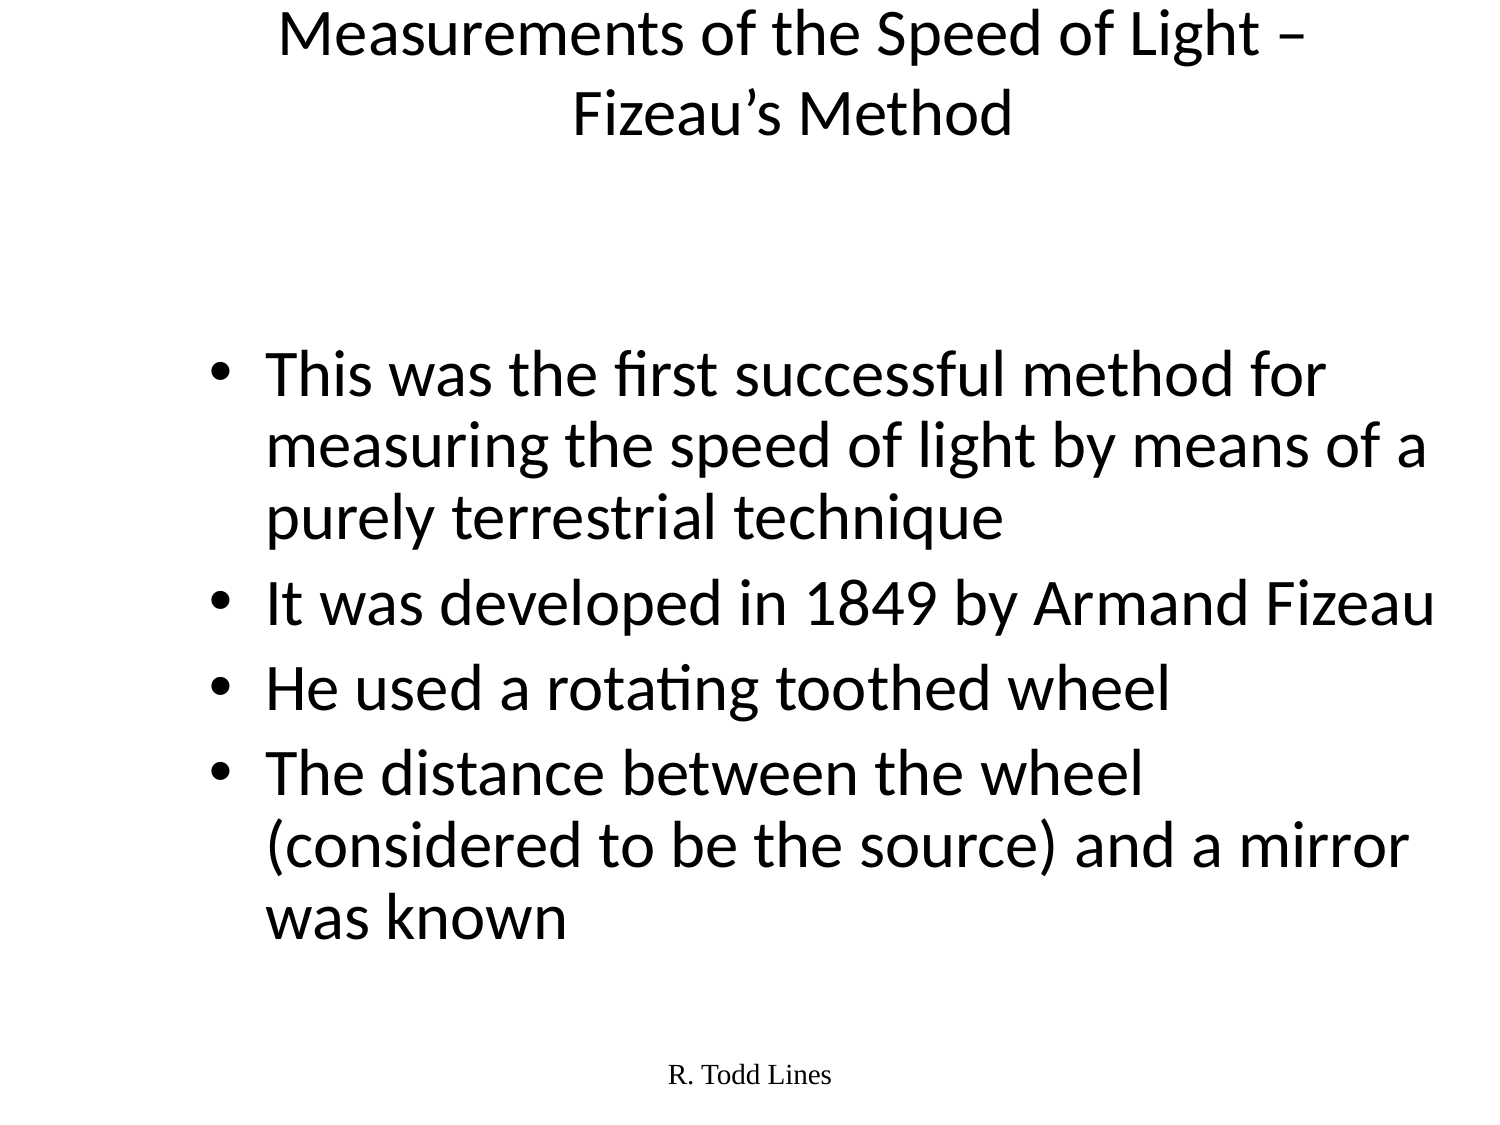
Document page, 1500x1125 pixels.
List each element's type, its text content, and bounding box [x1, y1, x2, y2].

list This was the first successful method for measuring the speed of light by means of a purely terrestrial technique It was developed in 1849 by Armand Fizeau He used a rotating toothed wheel The distance between the wheel (considered to be the source) and a mirror was known [193, 331, 1469, 1063]
footer R. Todd Lines [512, 1063, 988, 1103]
title Measurements of the Speed of Light – Fizeau’s Method [262, 0, 1325, 163]
